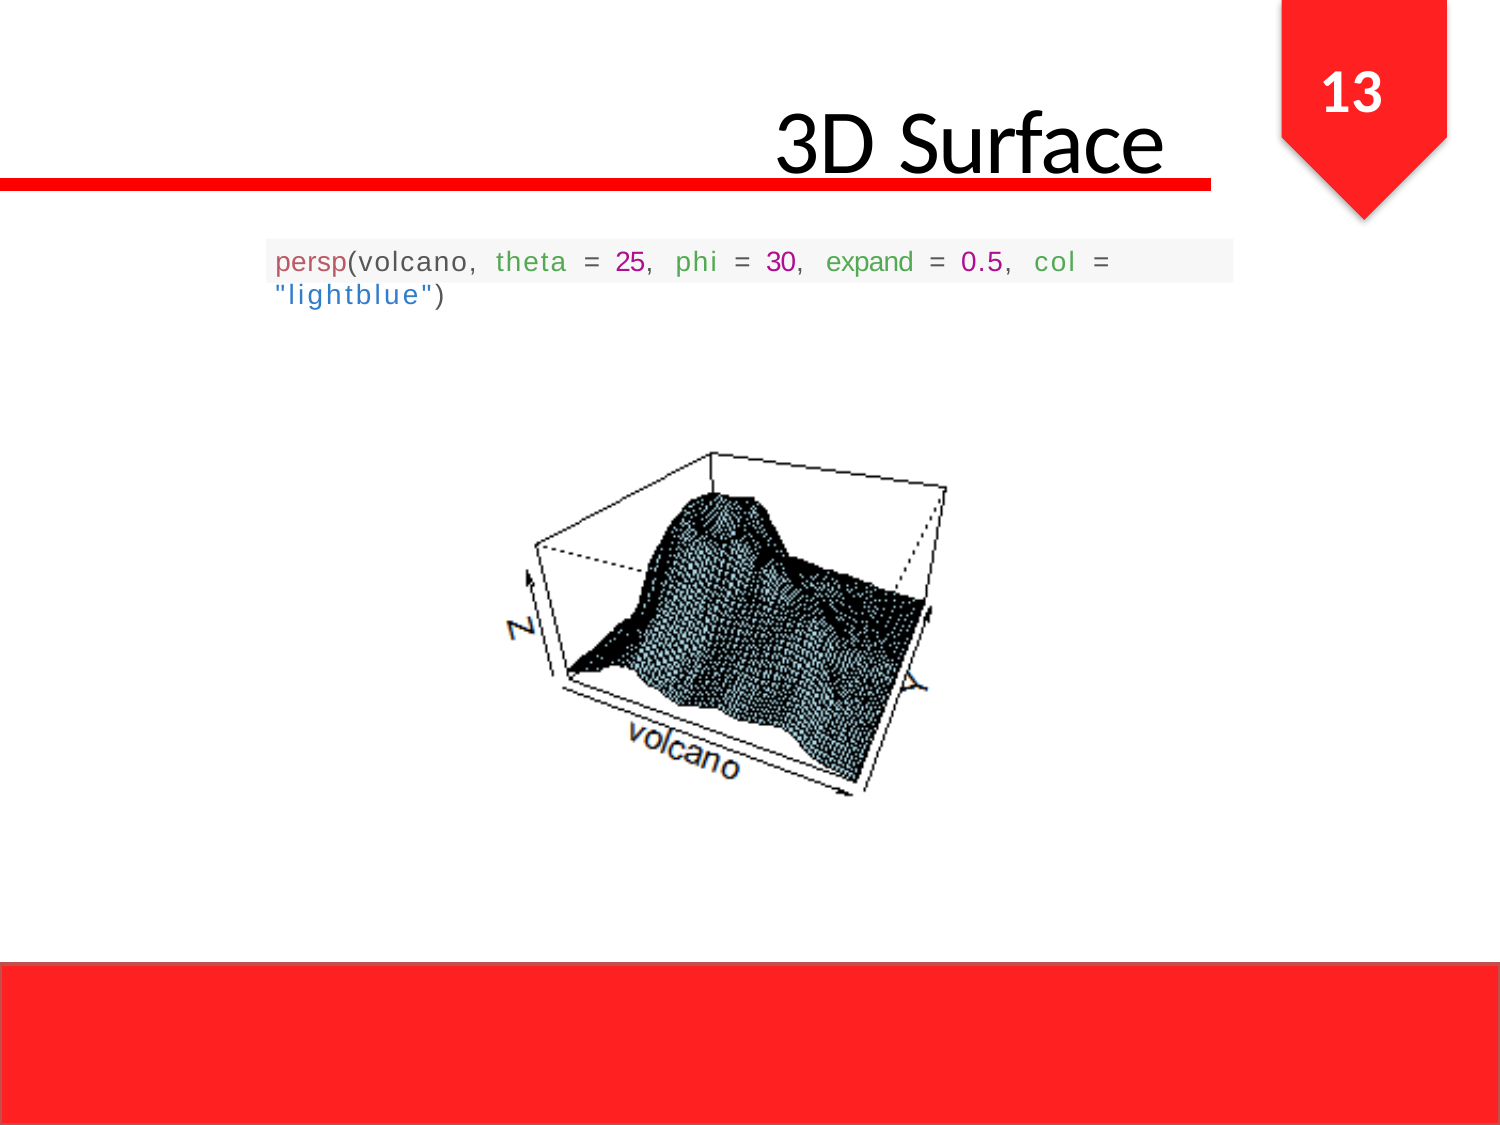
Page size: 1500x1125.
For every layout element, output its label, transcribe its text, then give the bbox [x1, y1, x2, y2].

text_box [0, 962, 1500, 1125]
text_box persp(volcano, theta = 25, phi = 30, expand = 0.5, col = "lightblue") [272, 243, 1286, 311]
text_box [266, 238, 1234, 283]
picture [454, 396, 988, 835]
text_box [1281, 0, 1447, 220]
title 3D Surface [341, 81, 1500, 270]
text_box 13 [1305, 42, 1400, 133]
